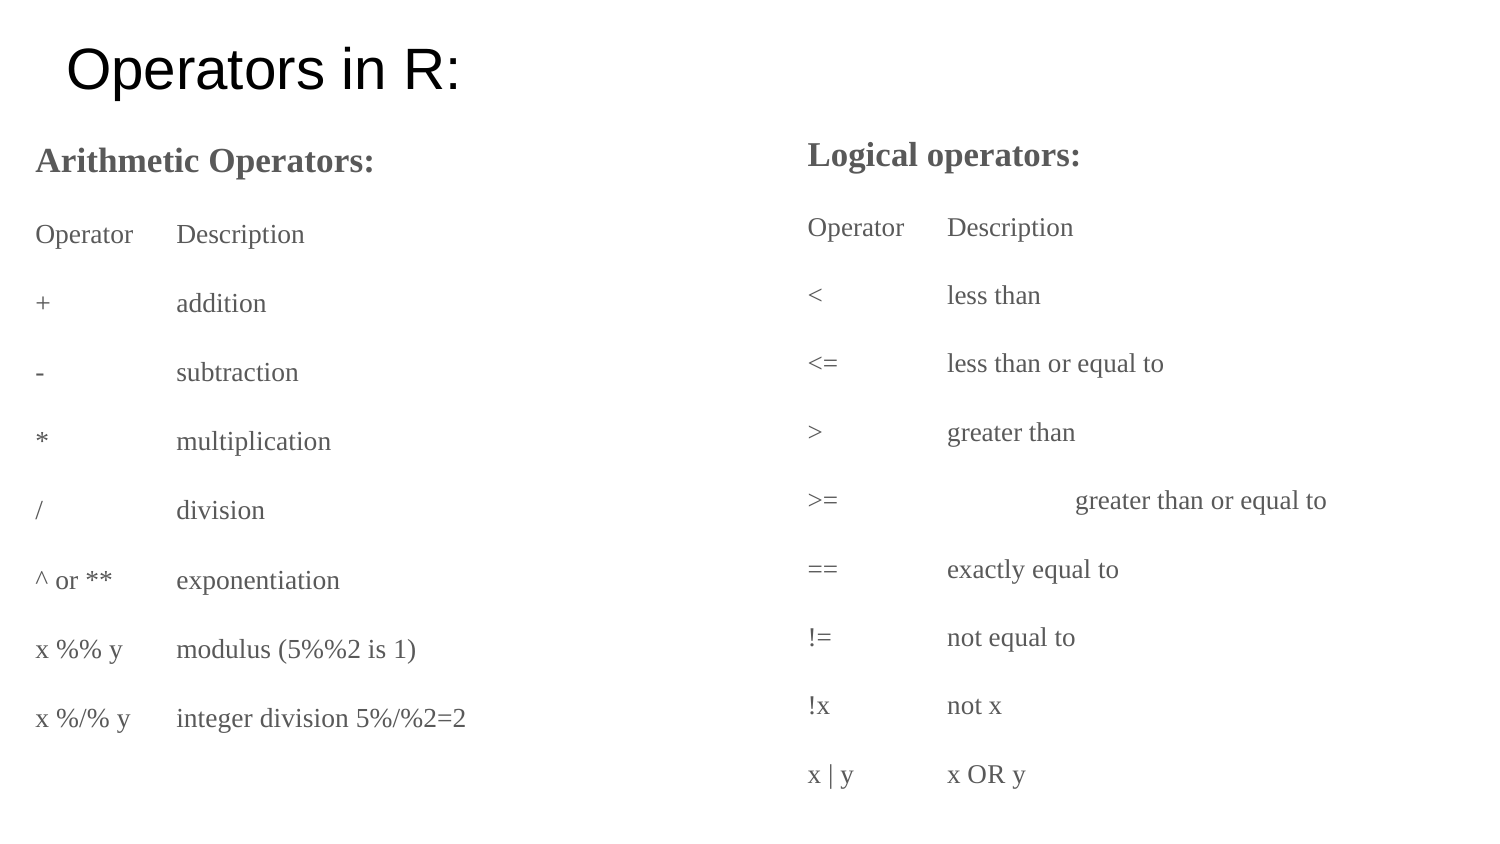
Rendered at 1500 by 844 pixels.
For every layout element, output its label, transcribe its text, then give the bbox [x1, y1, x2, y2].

list Logical operators: Operator Description < less than <= less than or equal to > greater than >= greater than or equal to == exactly equal to != not equal to !x not x x | y x OR y [792, 110, 1449, 816]
list Arithmetic Operators: Operator Description + addition - subtraction * multiplication / division ^ or ** exponentiation x %% y modulus (5%%2 is 1) x %/% y integer division 5%/%2=2 [20, 116, 708, 810]
title Operators in R: [51, 16, 1449, 111]
